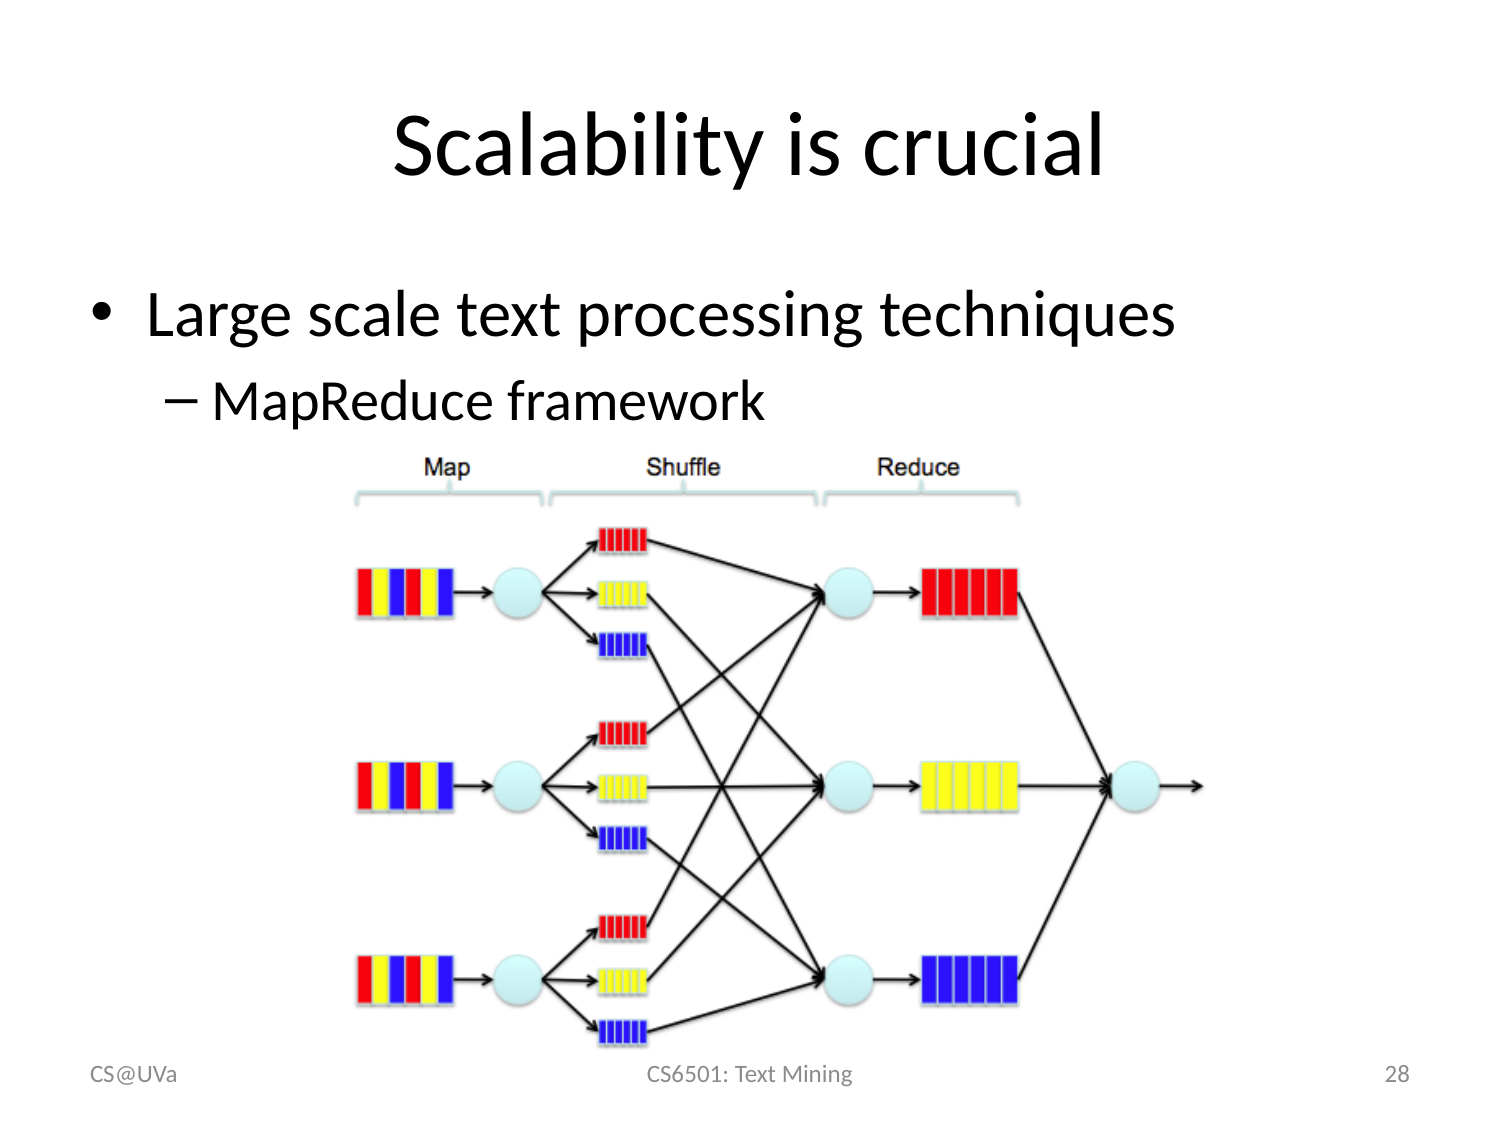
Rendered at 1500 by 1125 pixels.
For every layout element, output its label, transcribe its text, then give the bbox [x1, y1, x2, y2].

list Large scale text processing techniques MapReduce framework [75, 262, 1425, 1005]
picture [329, 407, 1224, 1059]
footer CS6501: Text Mining [512, 1068, 988, 1103]
slide_number 28 [1074, 1042, 1425, 1103]
slide_number CS@UVa [75, 1042, 425, 1103]
title Scalability is crucial [75, 45, 1425, 233]
